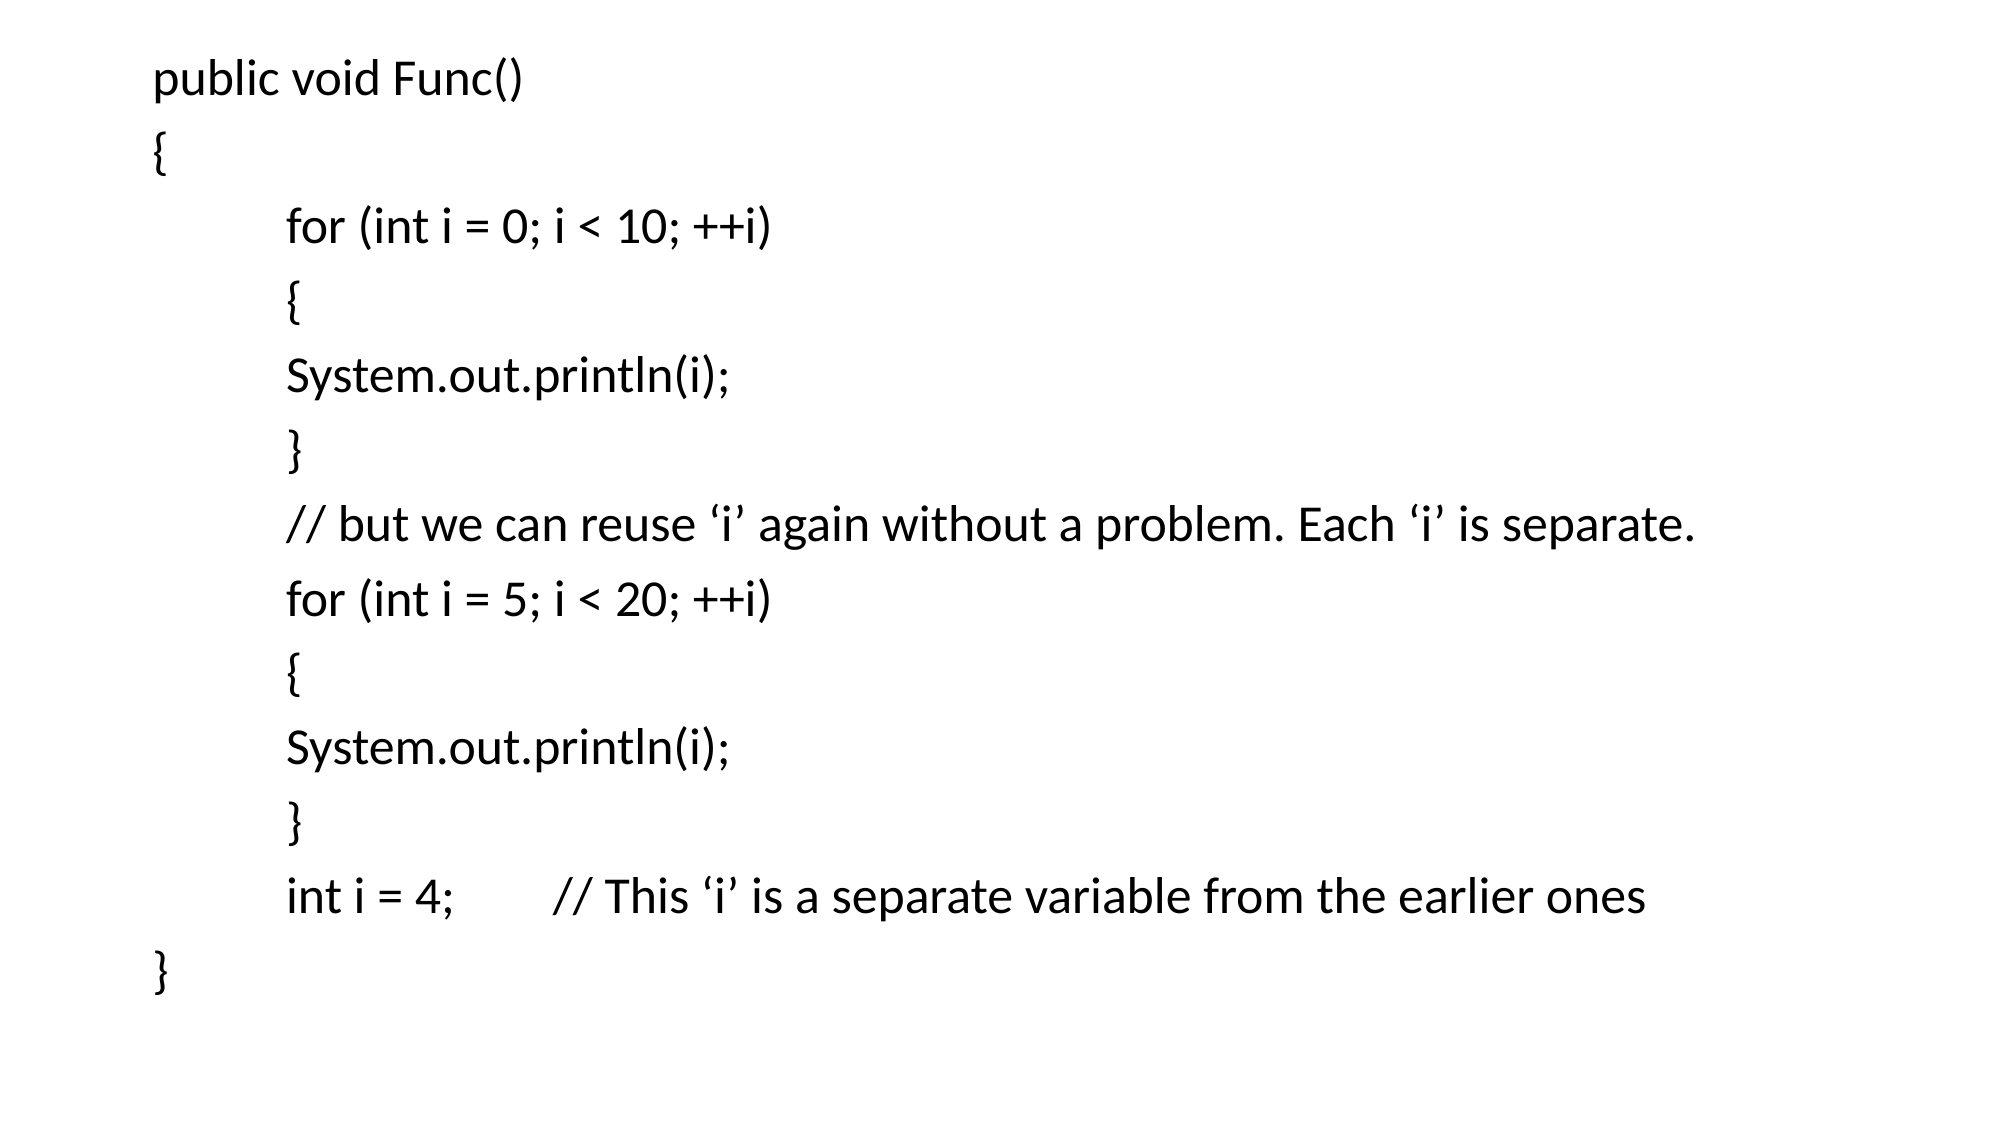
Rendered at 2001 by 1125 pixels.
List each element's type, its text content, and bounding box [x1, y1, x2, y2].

list public void Func() { for (int i = 0; i < 10; ++i) { System.out.println(i); } // but we can reuse ‘i’ again without a problem. Each ‘i’ is separate. for (int i = 5; i < 20; ++i) { System.out.println(i); } int i = 4; // This ‘i’ is a separate variable from the earlier ones } [137, 43, 1863, 1014]
